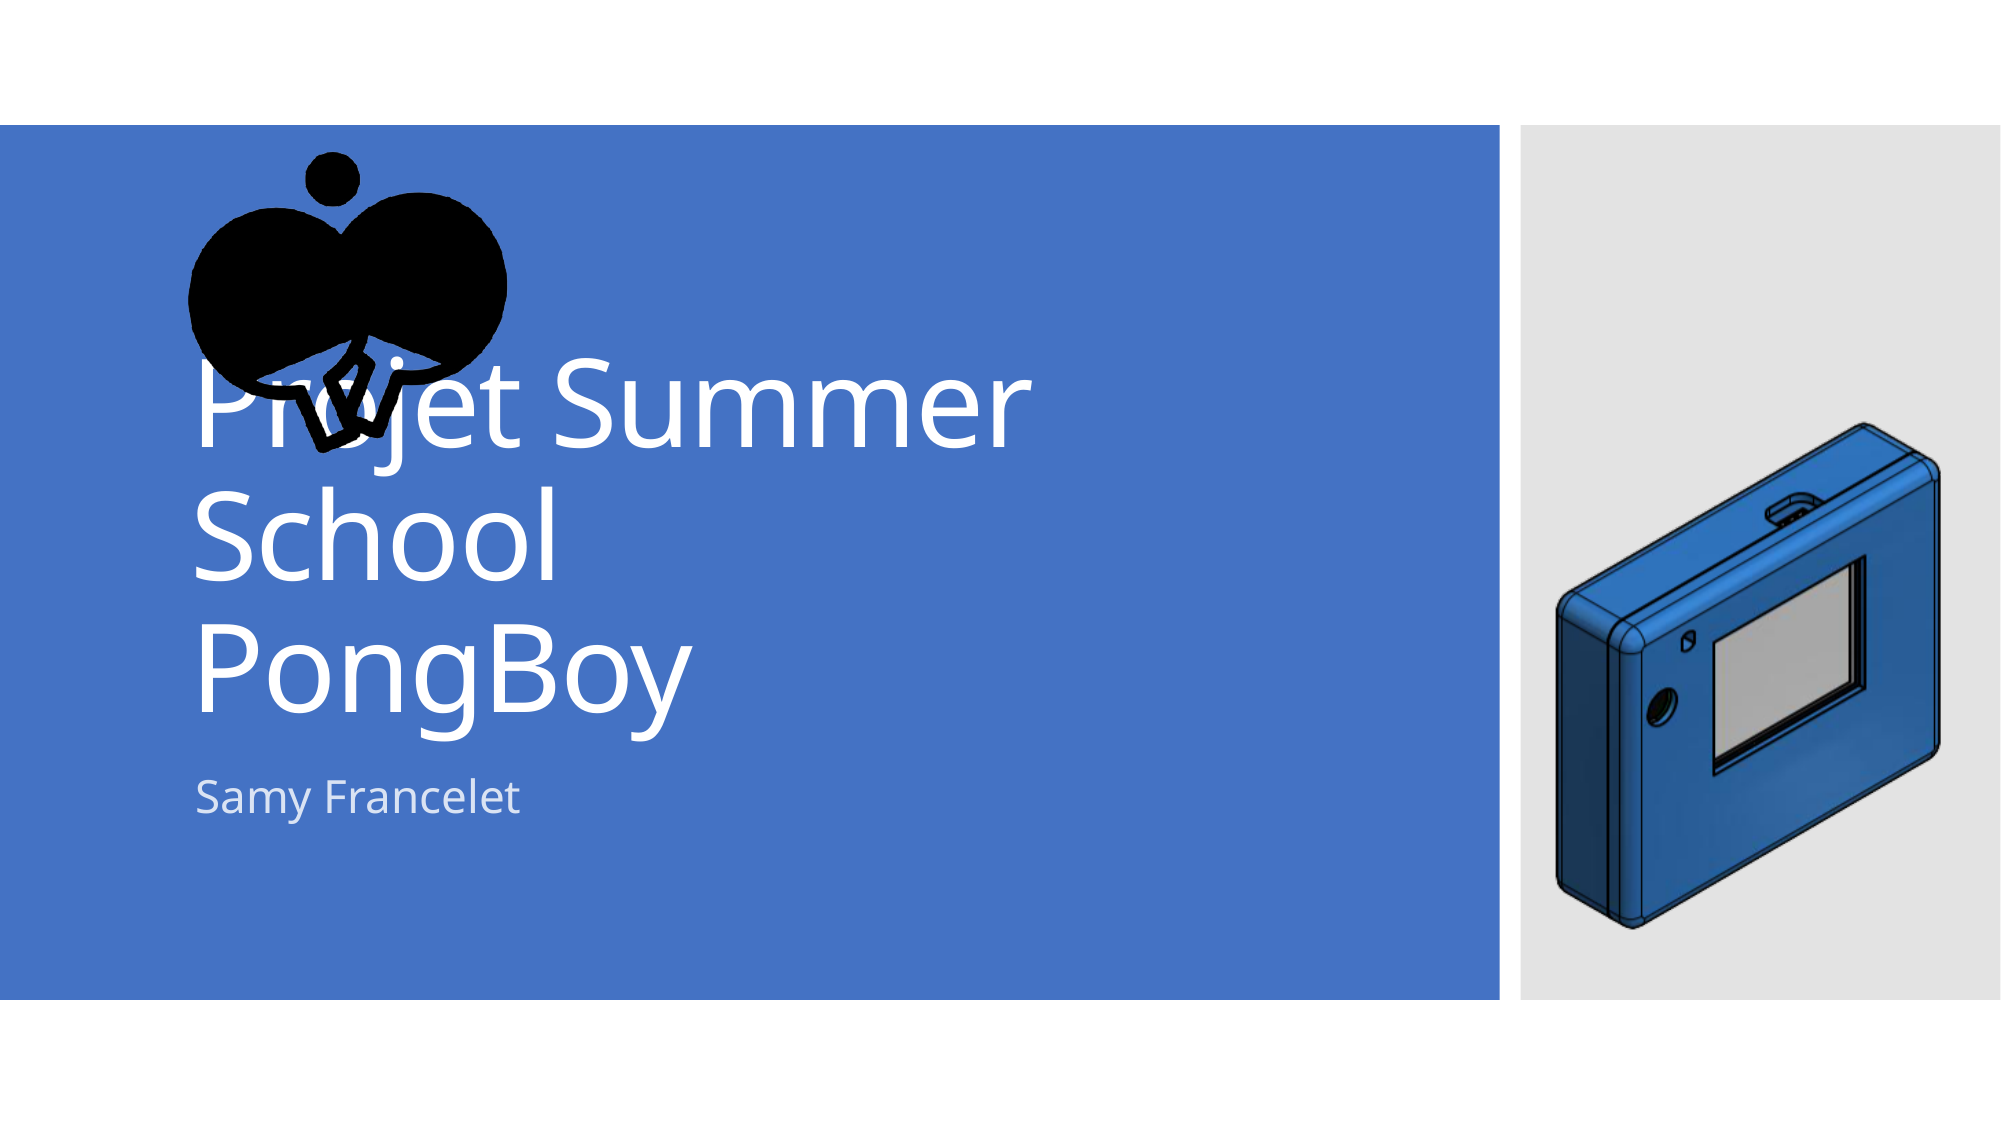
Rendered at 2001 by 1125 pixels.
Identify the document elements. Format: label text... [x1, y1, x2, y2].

picture [1494, 382, 2000, 953]
title Projet Summer School PongBoy [175, 213, 1376, 747]
subtitle Samy Francelet [180, 766, 1381, 917]
picture [56, 123, 639, 481]
